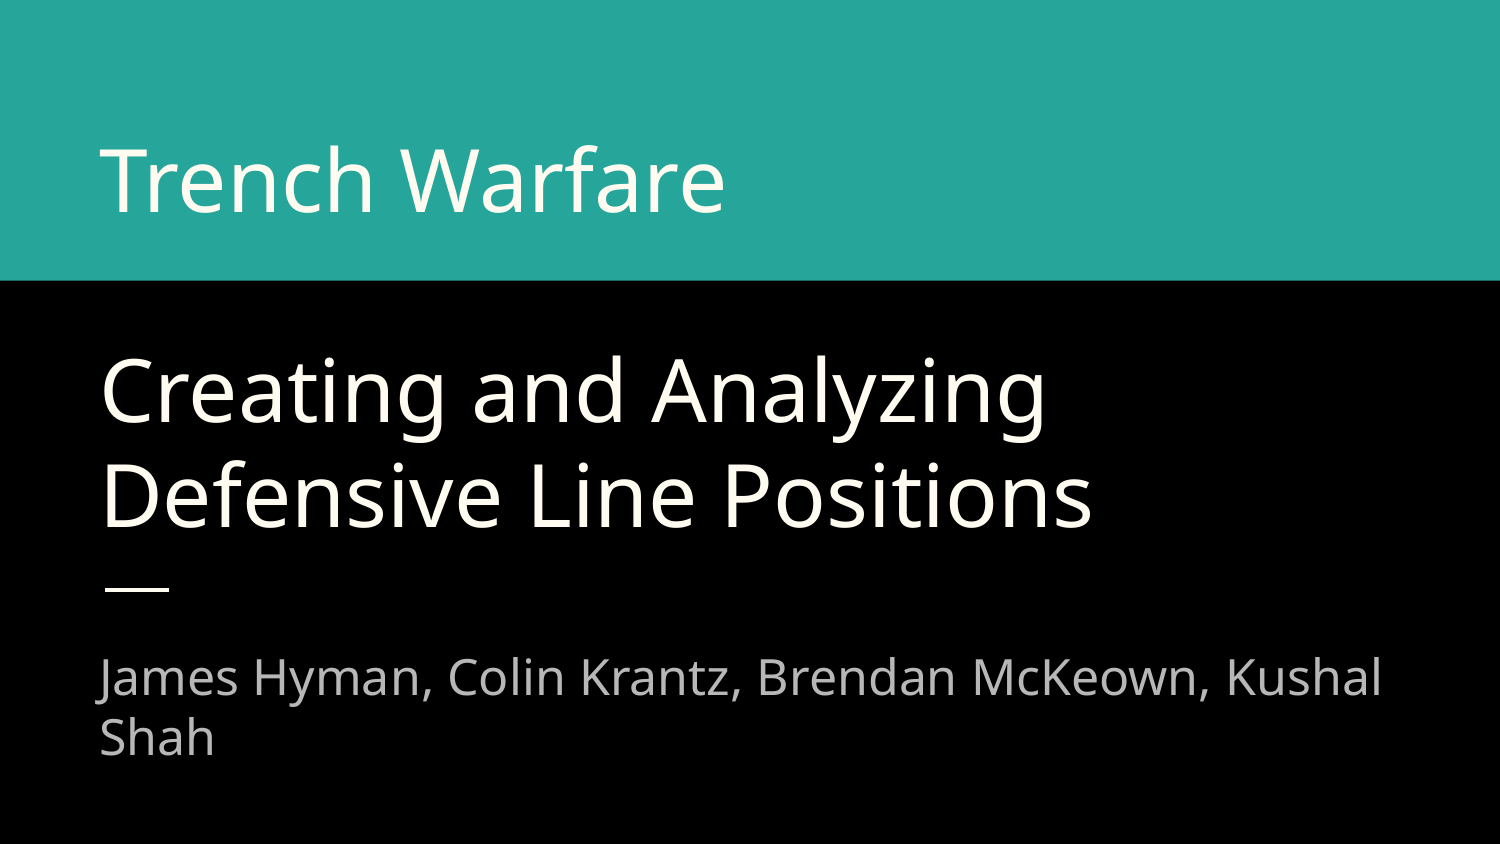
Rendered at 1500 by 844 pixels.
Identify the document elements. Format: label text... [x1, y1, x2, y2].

subtitle James Hyman, Colin Krantz, Brendan McKeown, Kushal Shah [84, 630, 1472, 760]
title Trench Warfare Creating and Analyzing Defensive Line Positions [84, 310, 1463, 561]
